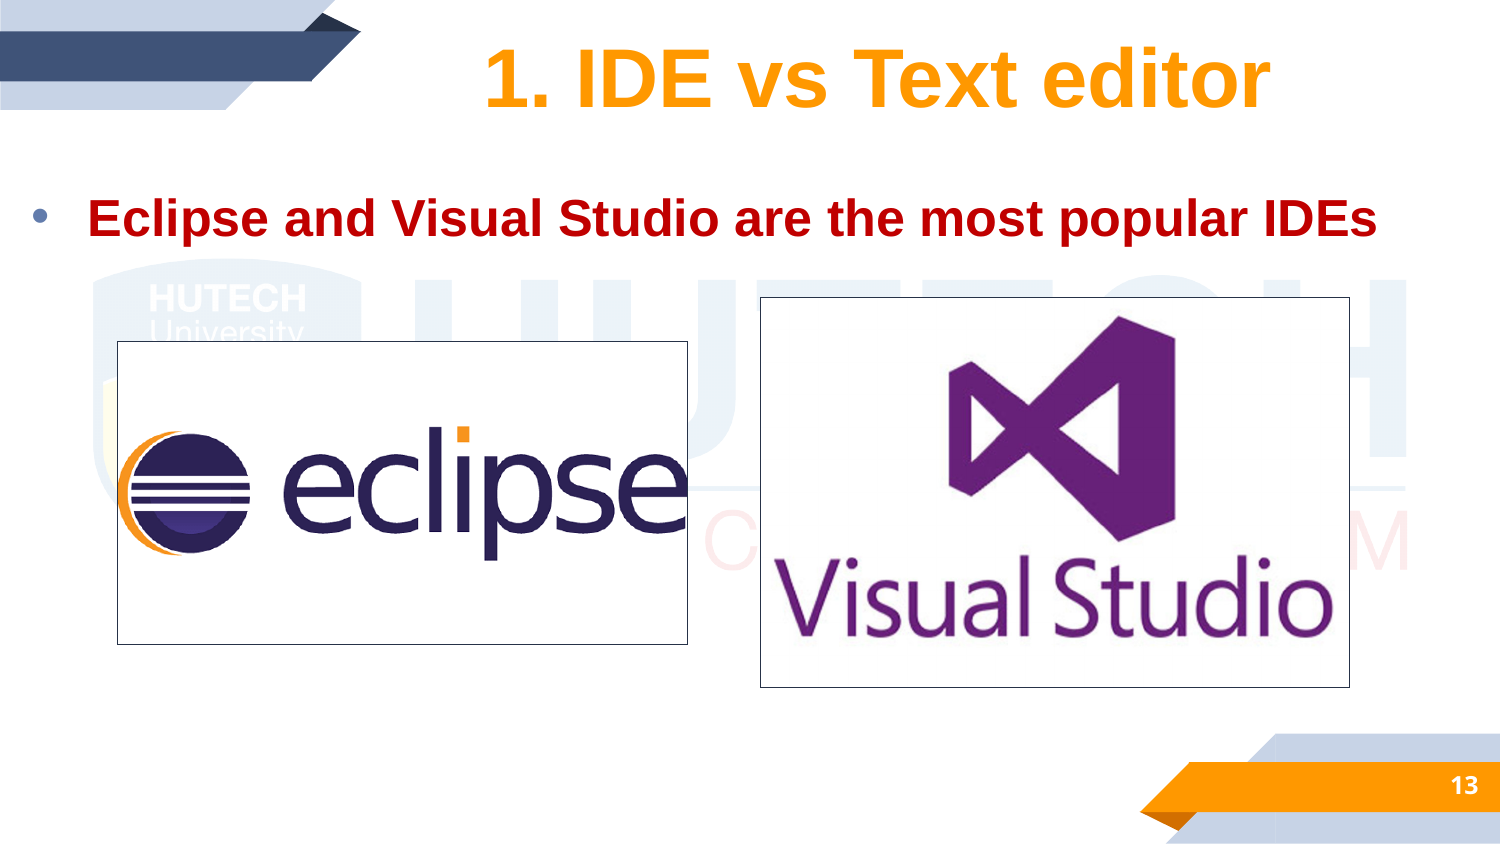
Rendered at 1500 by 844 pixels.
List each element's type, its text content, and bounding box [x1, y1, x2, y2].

slide_number 13 [1249, 760, 1494, 813]
text_box 1. IDE vs Text editor [350, 16, 1389, 140]
text_box Eclipse and Visual Studio are the most popular IDEs [0, 155, 1494, 267]
picture [0, 181, 1500, 689]
